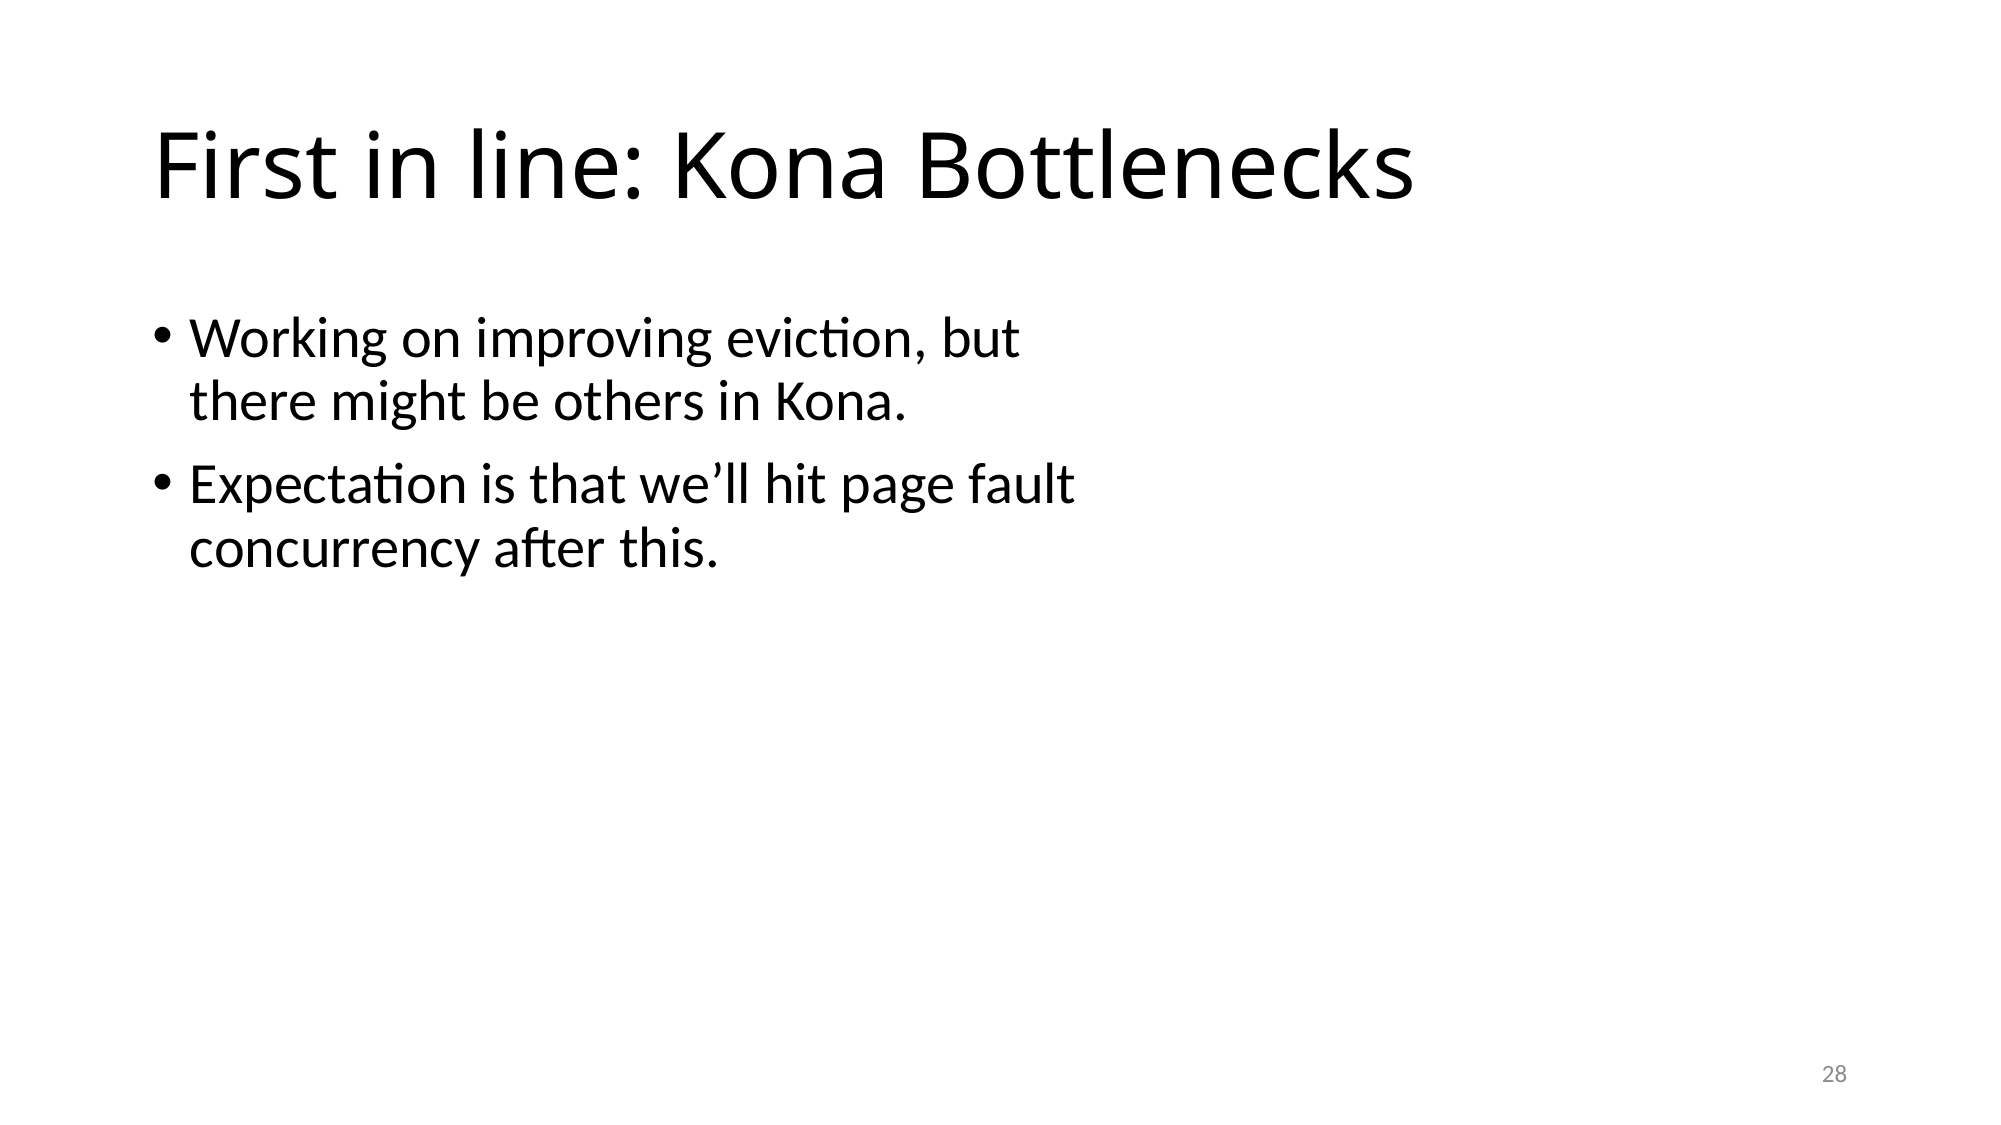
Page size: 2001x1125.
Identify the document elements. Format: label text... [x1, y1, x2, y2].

list Working on improving eviction, but there might be others in Kona. Expectation is that we’ll hit page fault concurrency after this. [137, 299, 1157, 1014]
slide_number 28 [1412, 1042, 1863, 1103]
title First in line: Kona Bottlenecks [137, 59, 1863, 278]
